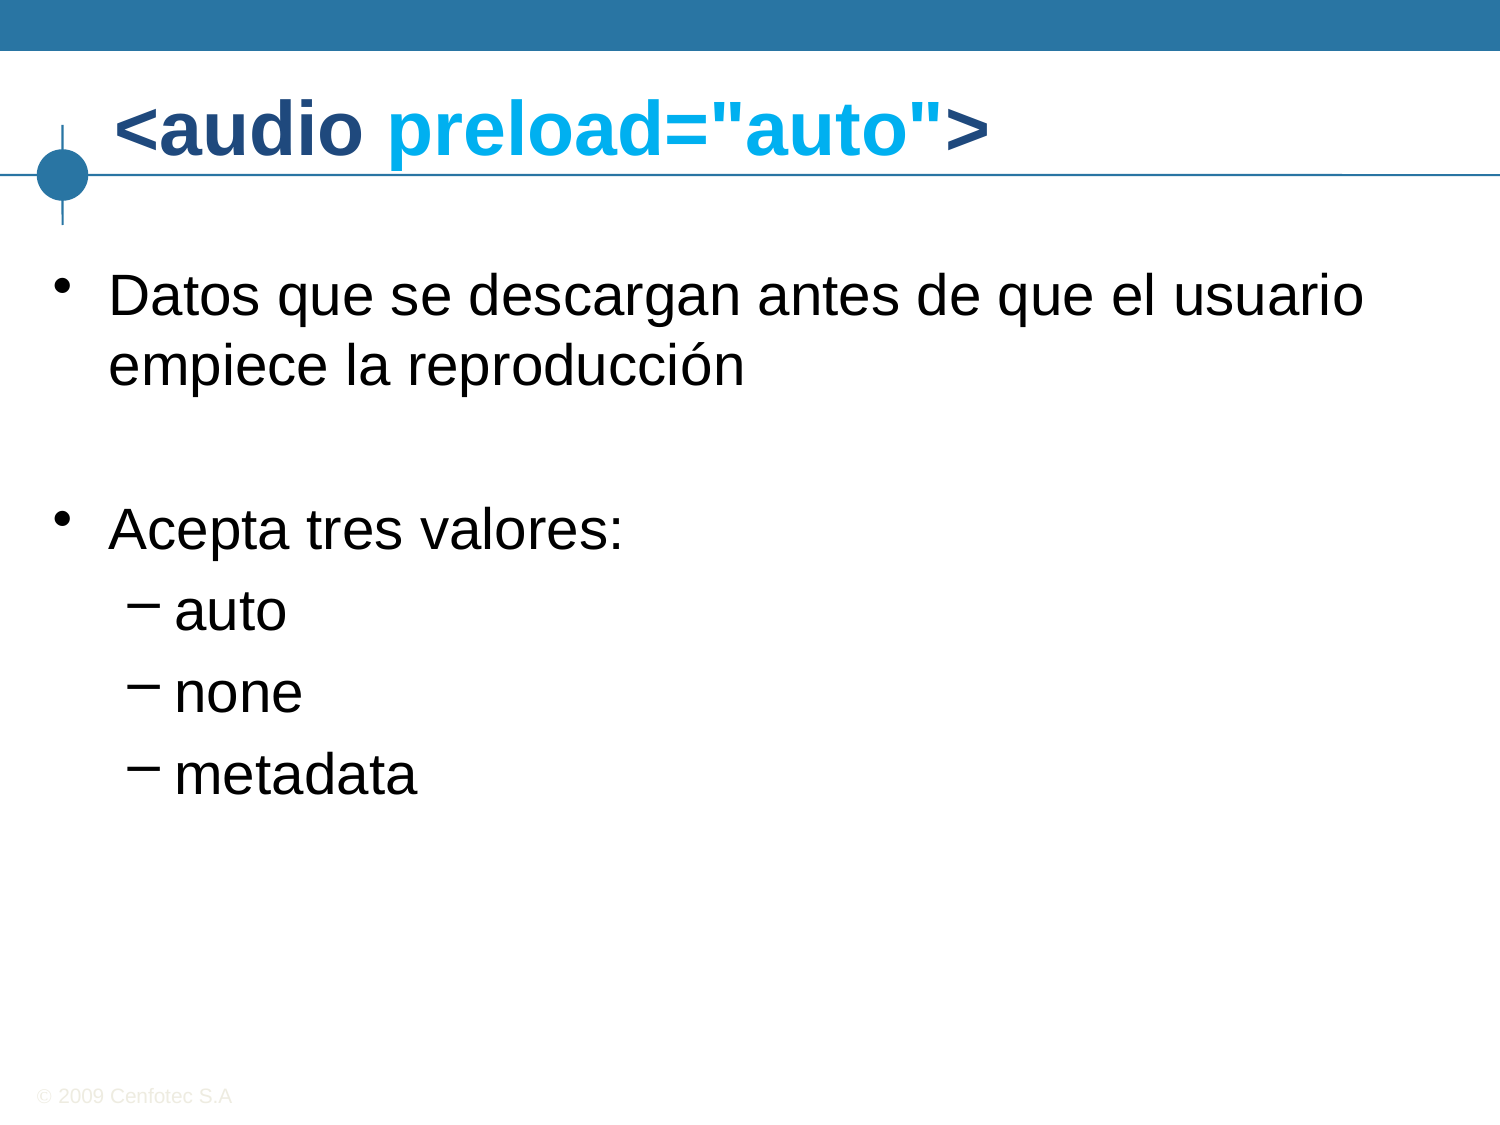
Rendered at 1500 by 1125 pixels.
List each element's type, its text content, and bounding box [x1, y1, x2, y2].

title <audio preload="auto"> [99, 62, 1288, 188]
list Datos que se descargan antes de que el usuario empiece la reproducción Acepta tres valores: auto none metadata [37, 249, 1463, 1050]
